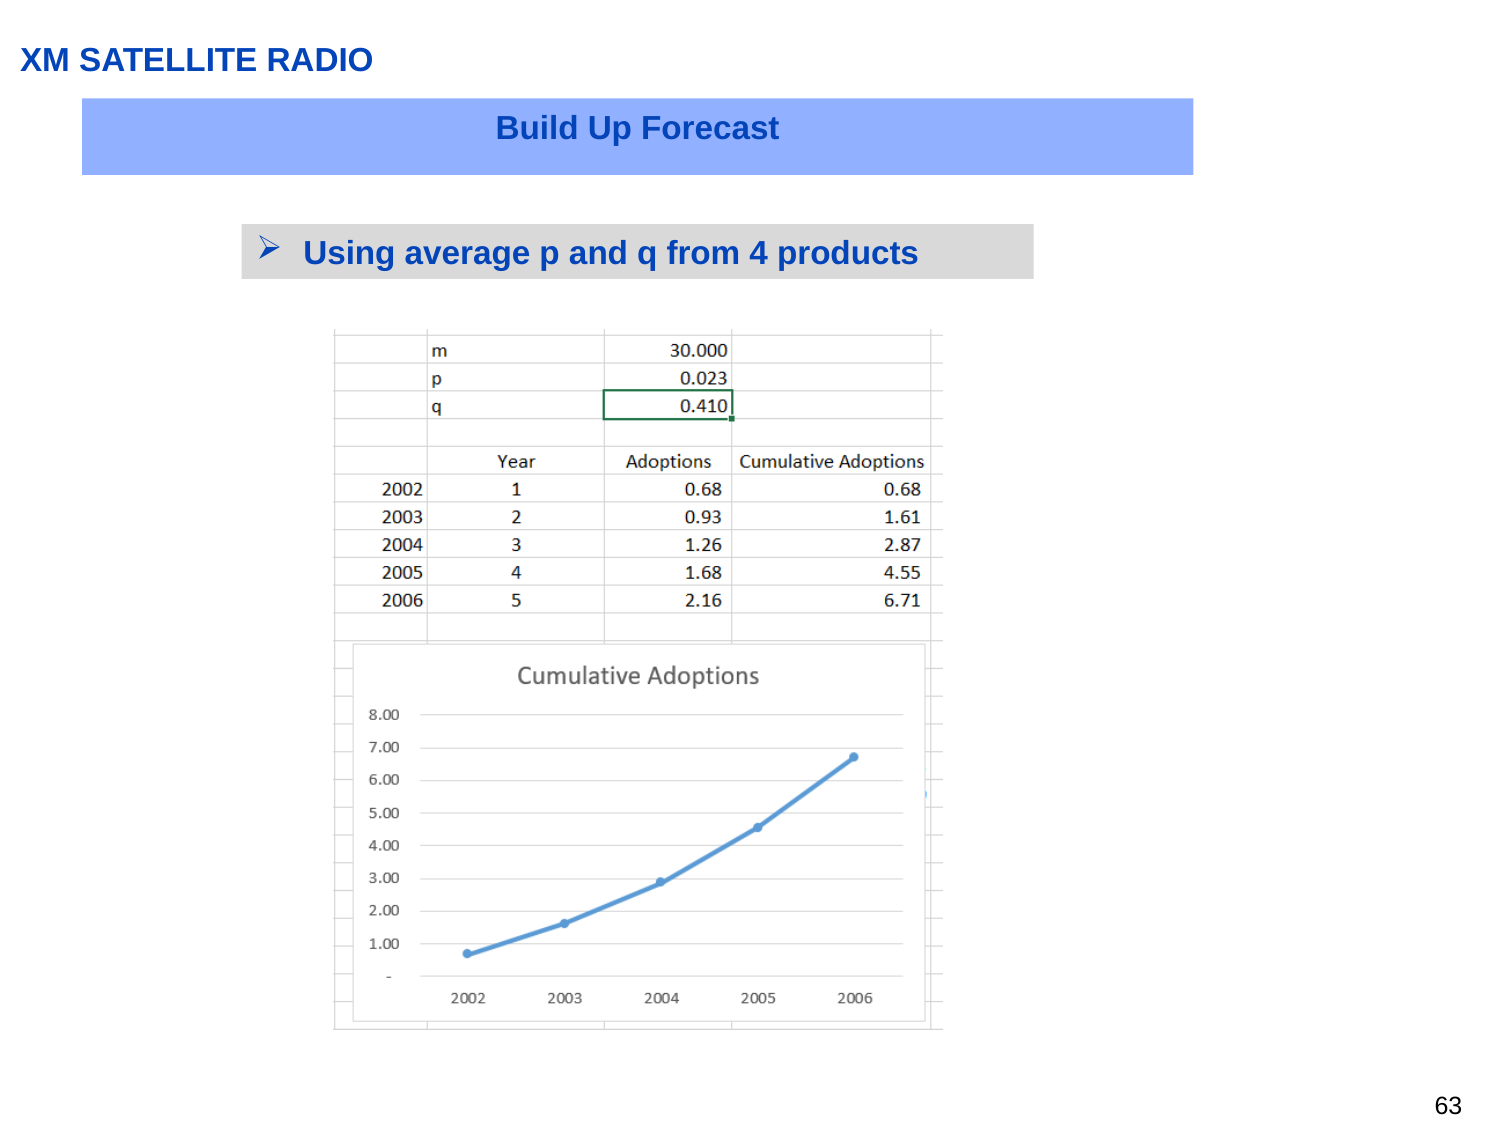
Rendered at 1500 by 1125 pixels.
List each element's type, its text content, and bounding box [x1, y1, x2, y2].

text_box Build Up Forecast [82, 98, 1194, 175]
text_box XM SATELLITE RADIO [20, 38, 1463, 79]
text_box Using average p and q from 4 products [241, 224, 1034, 279]
picture [332, 328, 943, 1031]
slide_number 62 [1149, 1089, 1463, 1121]
